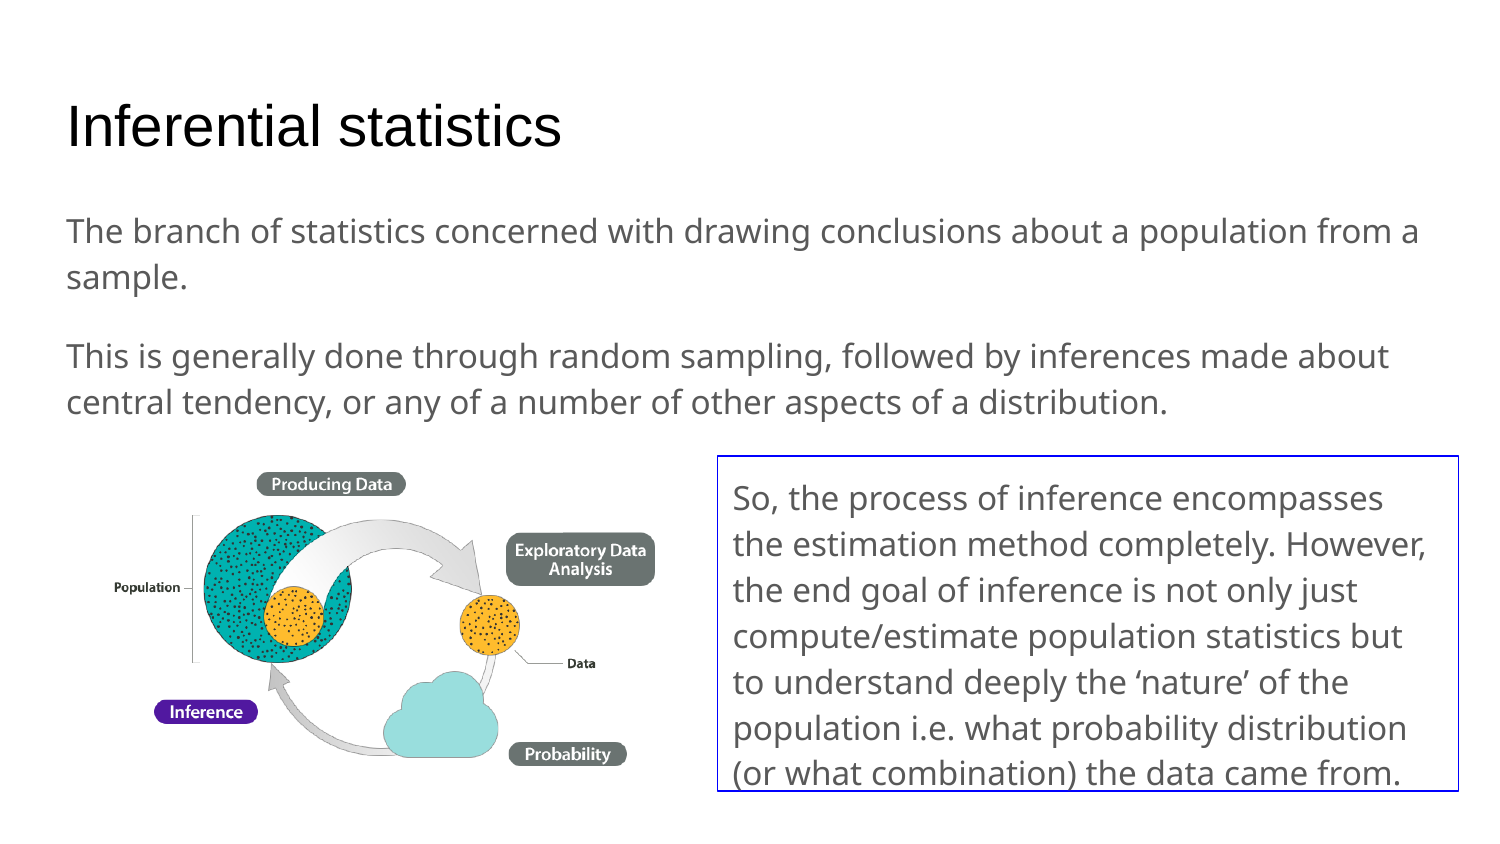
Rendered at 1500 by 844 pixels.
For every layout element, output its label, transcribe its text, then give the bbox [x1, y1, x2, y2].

picture [50, 455, 718, 779]
text_box So, the process of inference encompasses the estimation method completely. However, the end goal of inference is not only just compute/estimate population statistics but to understand deeply the ‘nature’ of the population i.e. what probability distribution (or what combination) the data came from. [717, 456, 1459, 792]
list The branch of statistics concerned with drawing conclusions about a population from a sample. This is generally done through random sampling, followed by inferences made about central tendency, or any of a number of other aspects of a distribution. [51, 189, 1449, 435]
title Inferential statistics [51, 72, 1449, 167]
